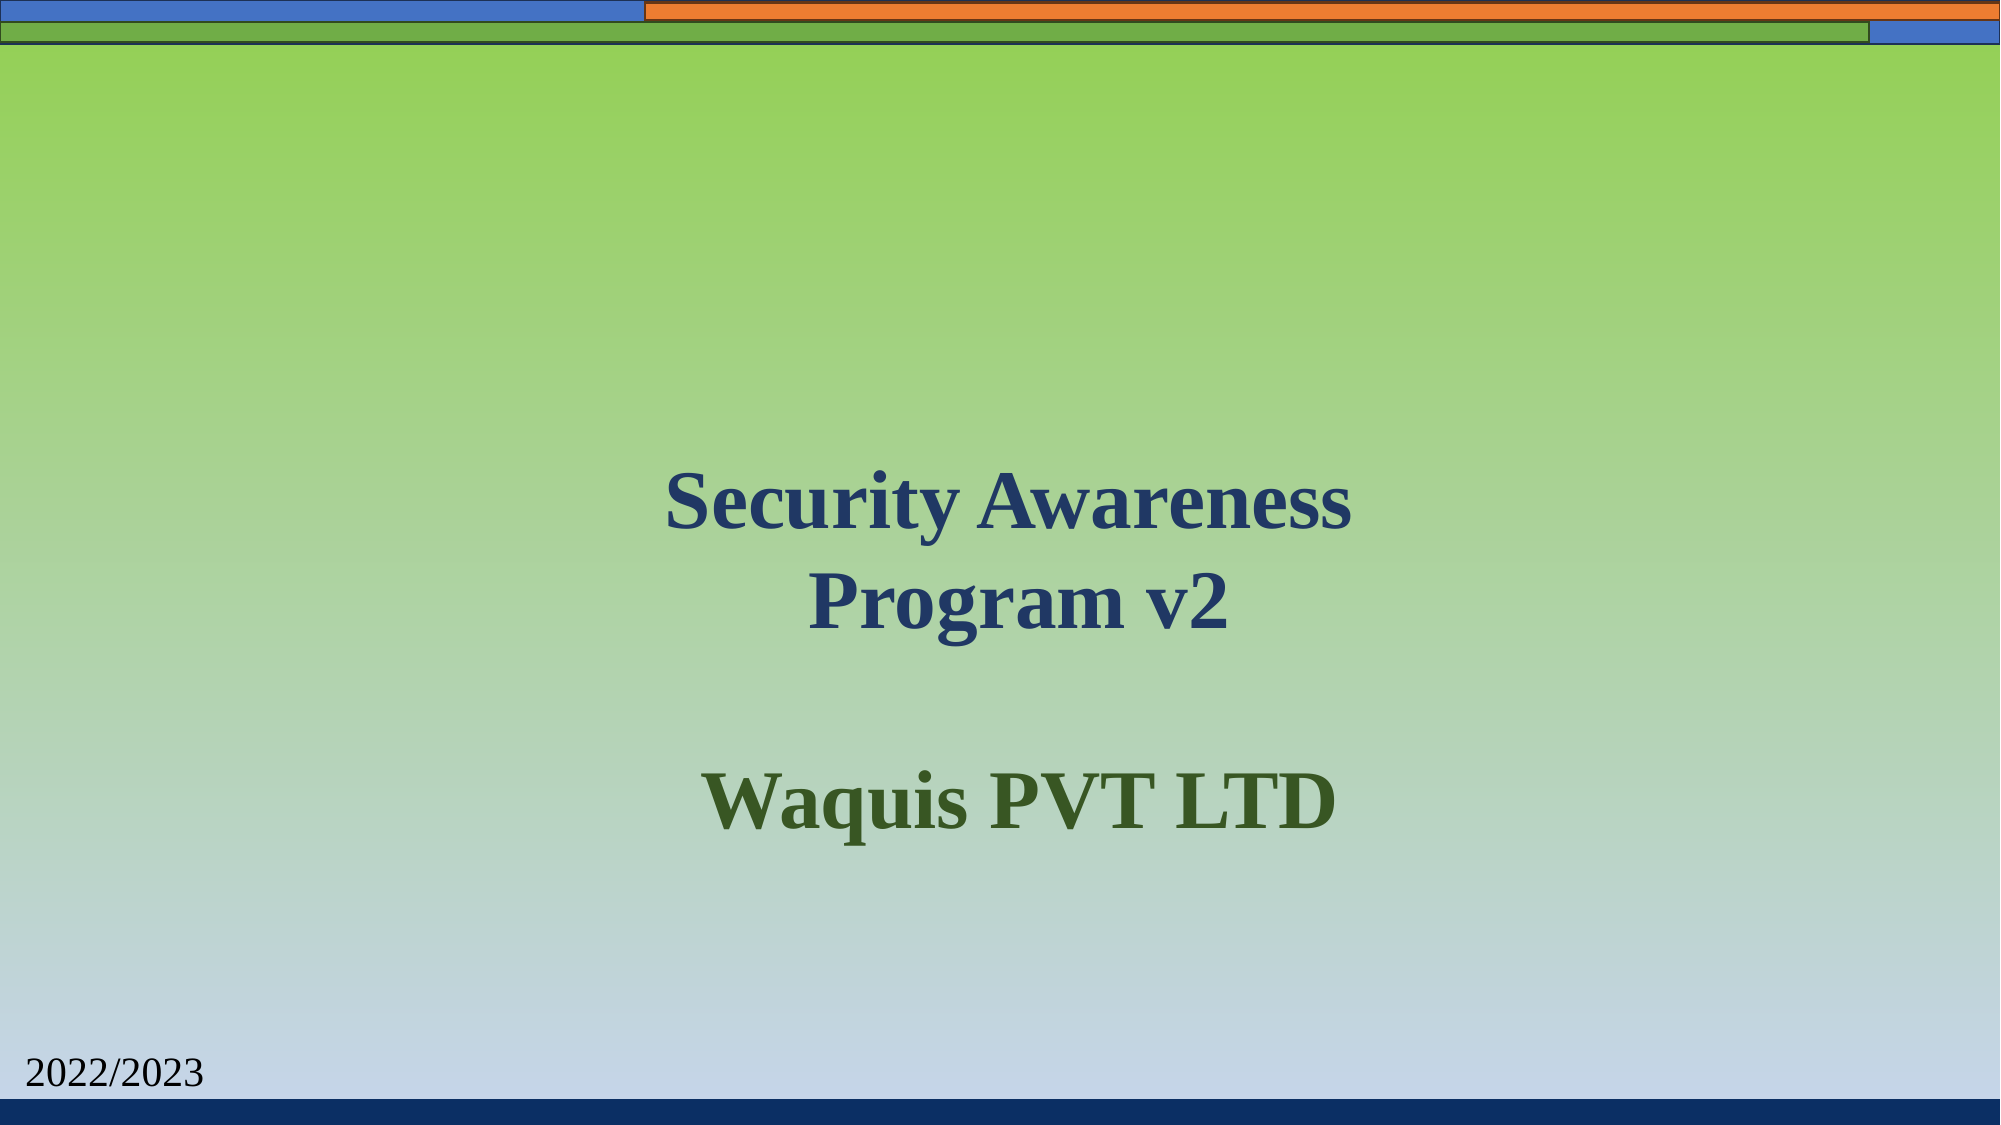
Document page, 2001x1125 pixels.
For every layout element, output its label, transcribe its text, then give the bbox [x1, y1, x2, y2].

text_box [0, 1099, 2000, 1125]
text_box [0, 0, 2000, 45]
text_box Security Awareness Program v2 Waquis PVT LTD [472, 438, 1567, 853]
text_box 2022/2023 [0, 1037, 230, 1103]
